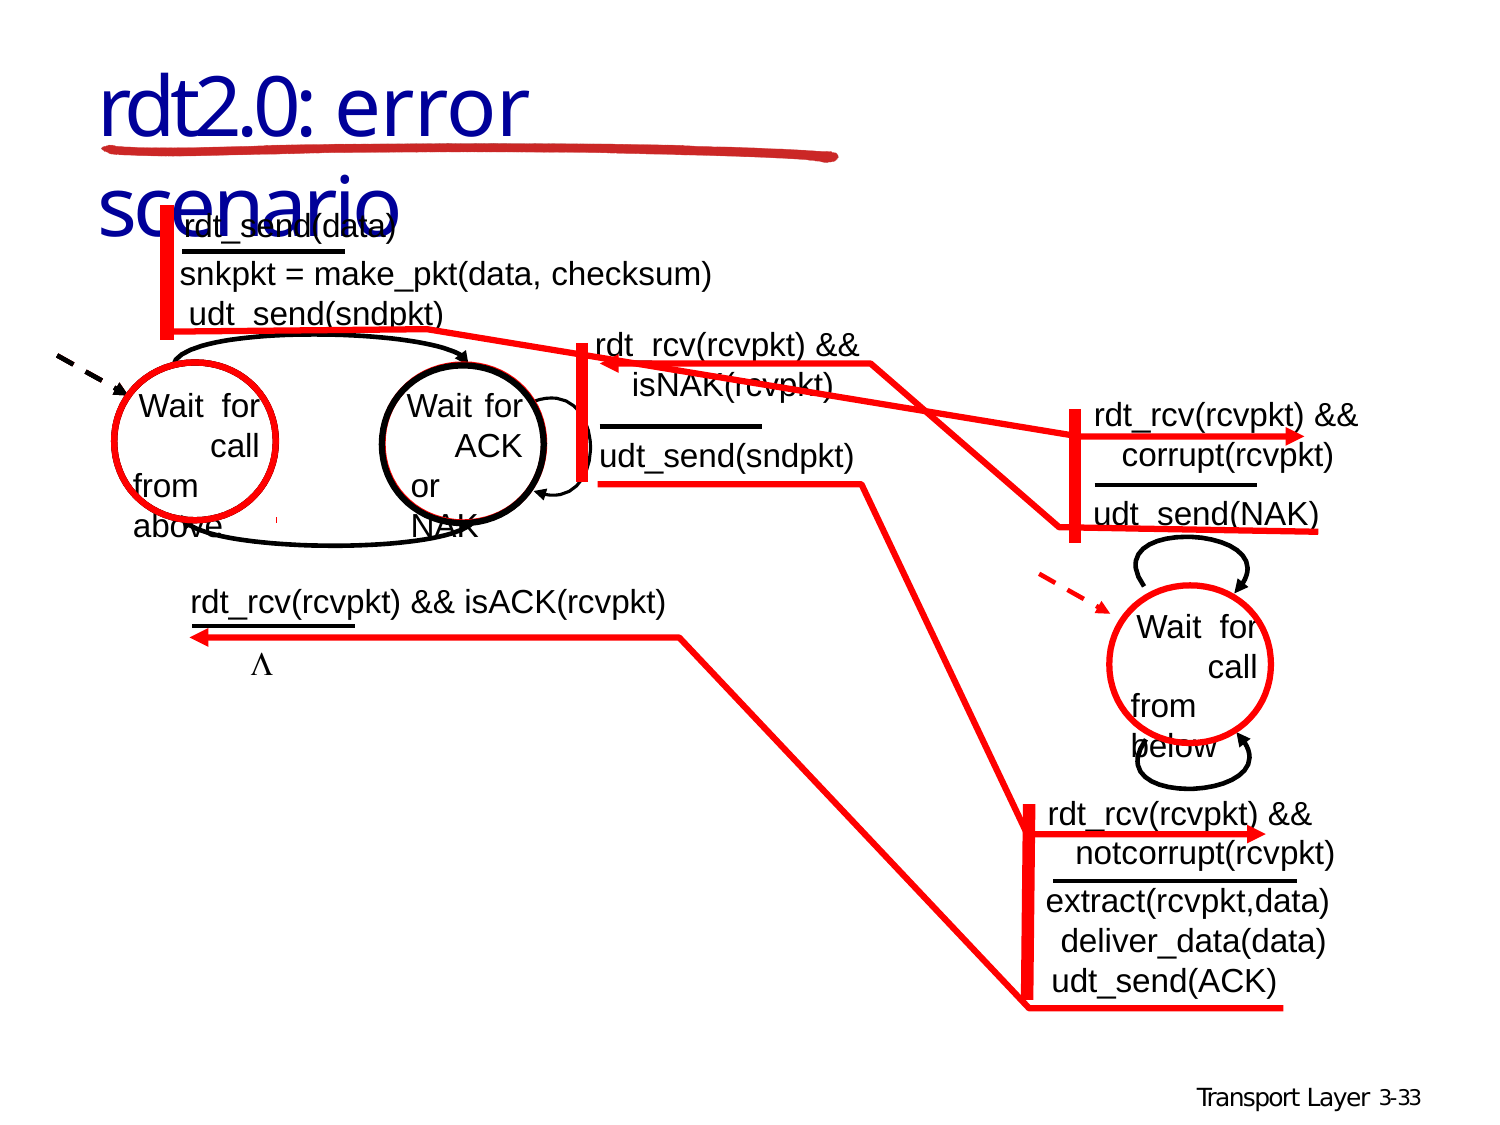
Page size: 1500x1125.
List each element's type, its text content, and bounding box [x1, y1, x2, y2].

title rdt2.0: error scenario [95, 51, 836, 203]
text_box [83, 204, 1322, 1012]
slide_number Transport Layer 3-33 [1194, 1063, 1437, 1125]
text_box [98, 138, 848, 168]
text_box rdt_rcv(rcvpkt) && notcorrupt(rcvpkt) extract(rcvpkt,data) deliver_data(data) udt_send(ACK) [1327, 789, 1339, 1000]
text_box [54, 352, 76, 368]
text_box rdt_rcv(rcvpkt) && corrupt(rcvpkt) [1327, 391, 1363, 474]
text_box rdt_send(data) snkpkt = make_pkt(data, checksum) udt_send(sndpkt) [177, 195, 717, 203]
